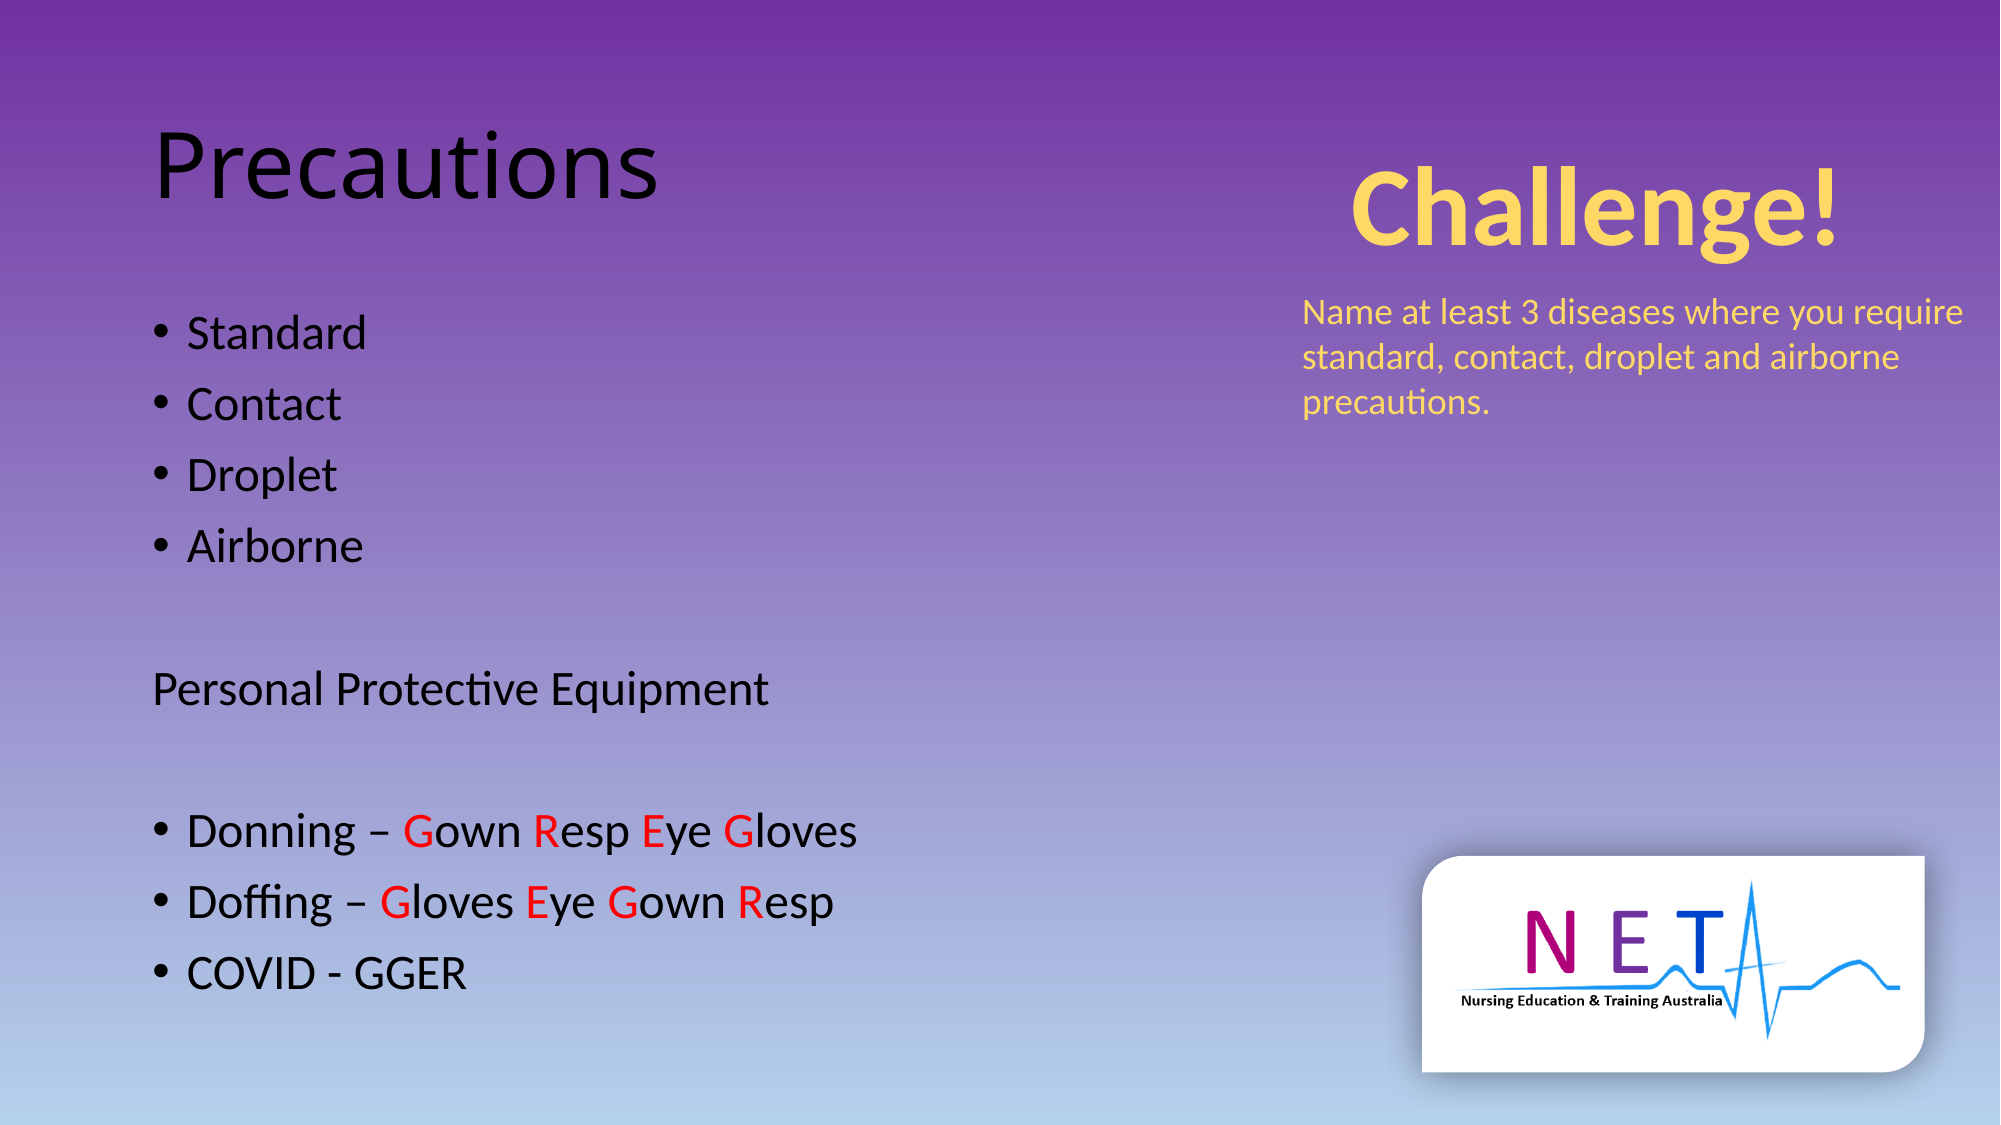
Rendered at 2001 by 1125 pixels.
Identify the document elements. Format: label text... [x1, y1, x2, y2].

picture [1429, 863, 1918, 1066]
text_box Name at least 3 diseases where you require standard, contact, droplet and airborne precautions. [1287, 279, 1982, 430]
text_box Challenge! [1336, 125, 1861, 276]
title Precautions [137, 59, 1863, 278]
list Standard Contact Droplet Airborne Personal Protective Equipment Donning – Gown Resp Eye Gloves Doffing – Gloves Eye Gown Resp COVID - GGER [137, 299, 1068, 1014]
